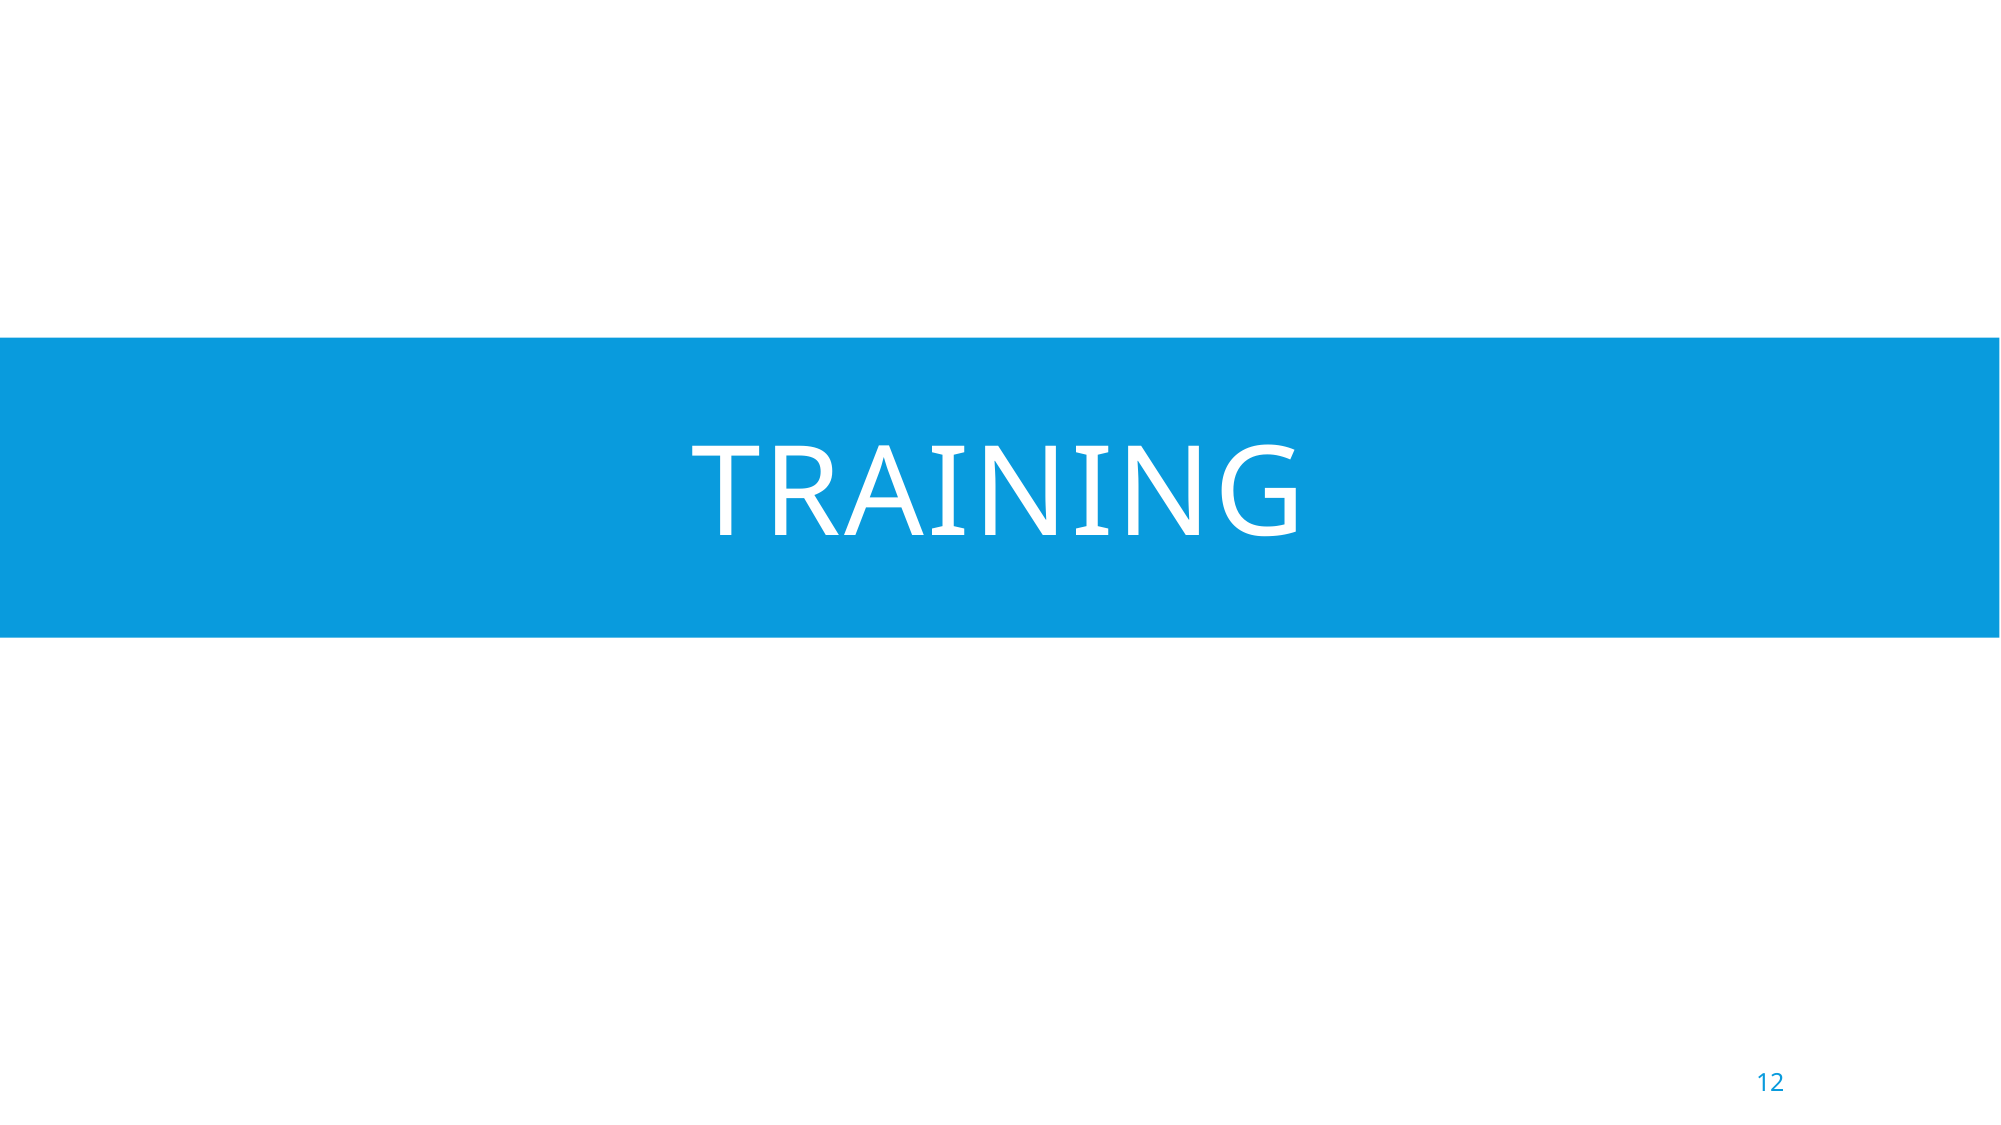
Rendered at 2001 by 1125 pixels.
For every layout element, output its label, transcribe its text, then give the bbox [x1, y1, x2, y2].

slide_number 12 [1748, 1053, 1904, 1114]
title Training [136, 362, 1862, 638]
